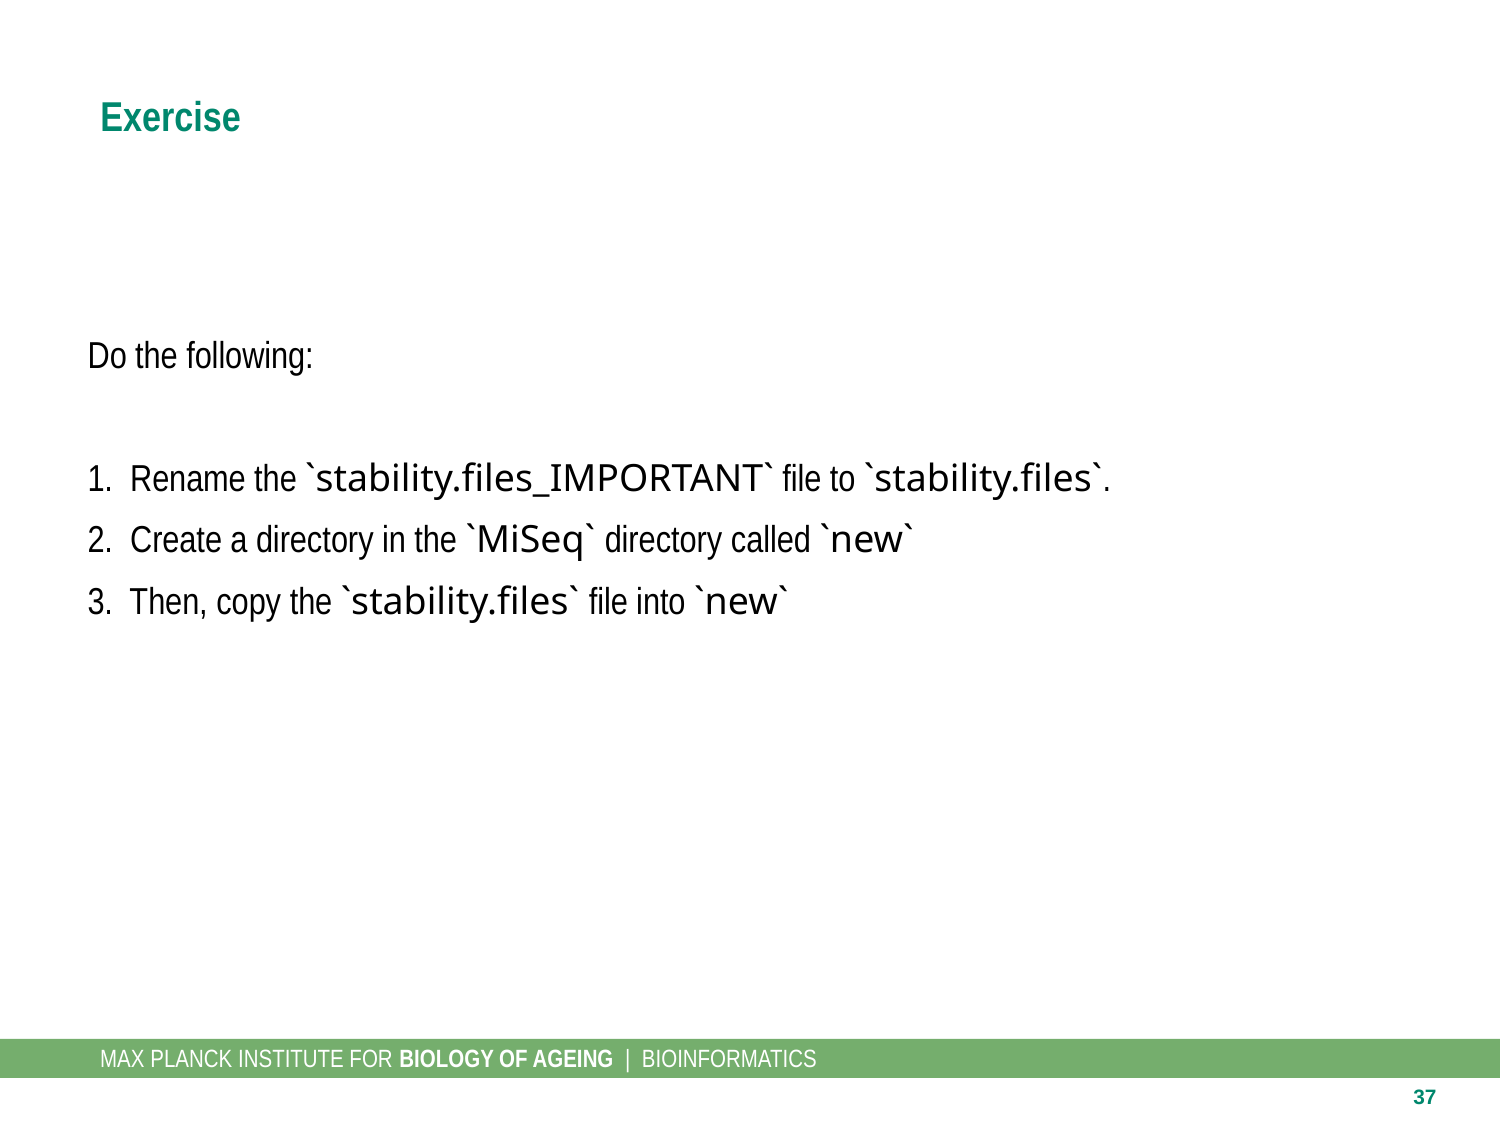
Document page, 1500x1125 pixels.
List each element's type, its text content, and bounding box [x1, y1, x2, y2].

title Exercise [100, 45, 1317, 185]
slide_number 37 [1371, 1076, 1478, 1118]
list Do the following: 1. Rename the `stability.files_IMPORTANT` file to `stability.files`. 2. Create a directory in the `MiSeq` directory called `new` 3. Then, copy the `stability.files` file into `new` [87, 314, 1424, 693]
